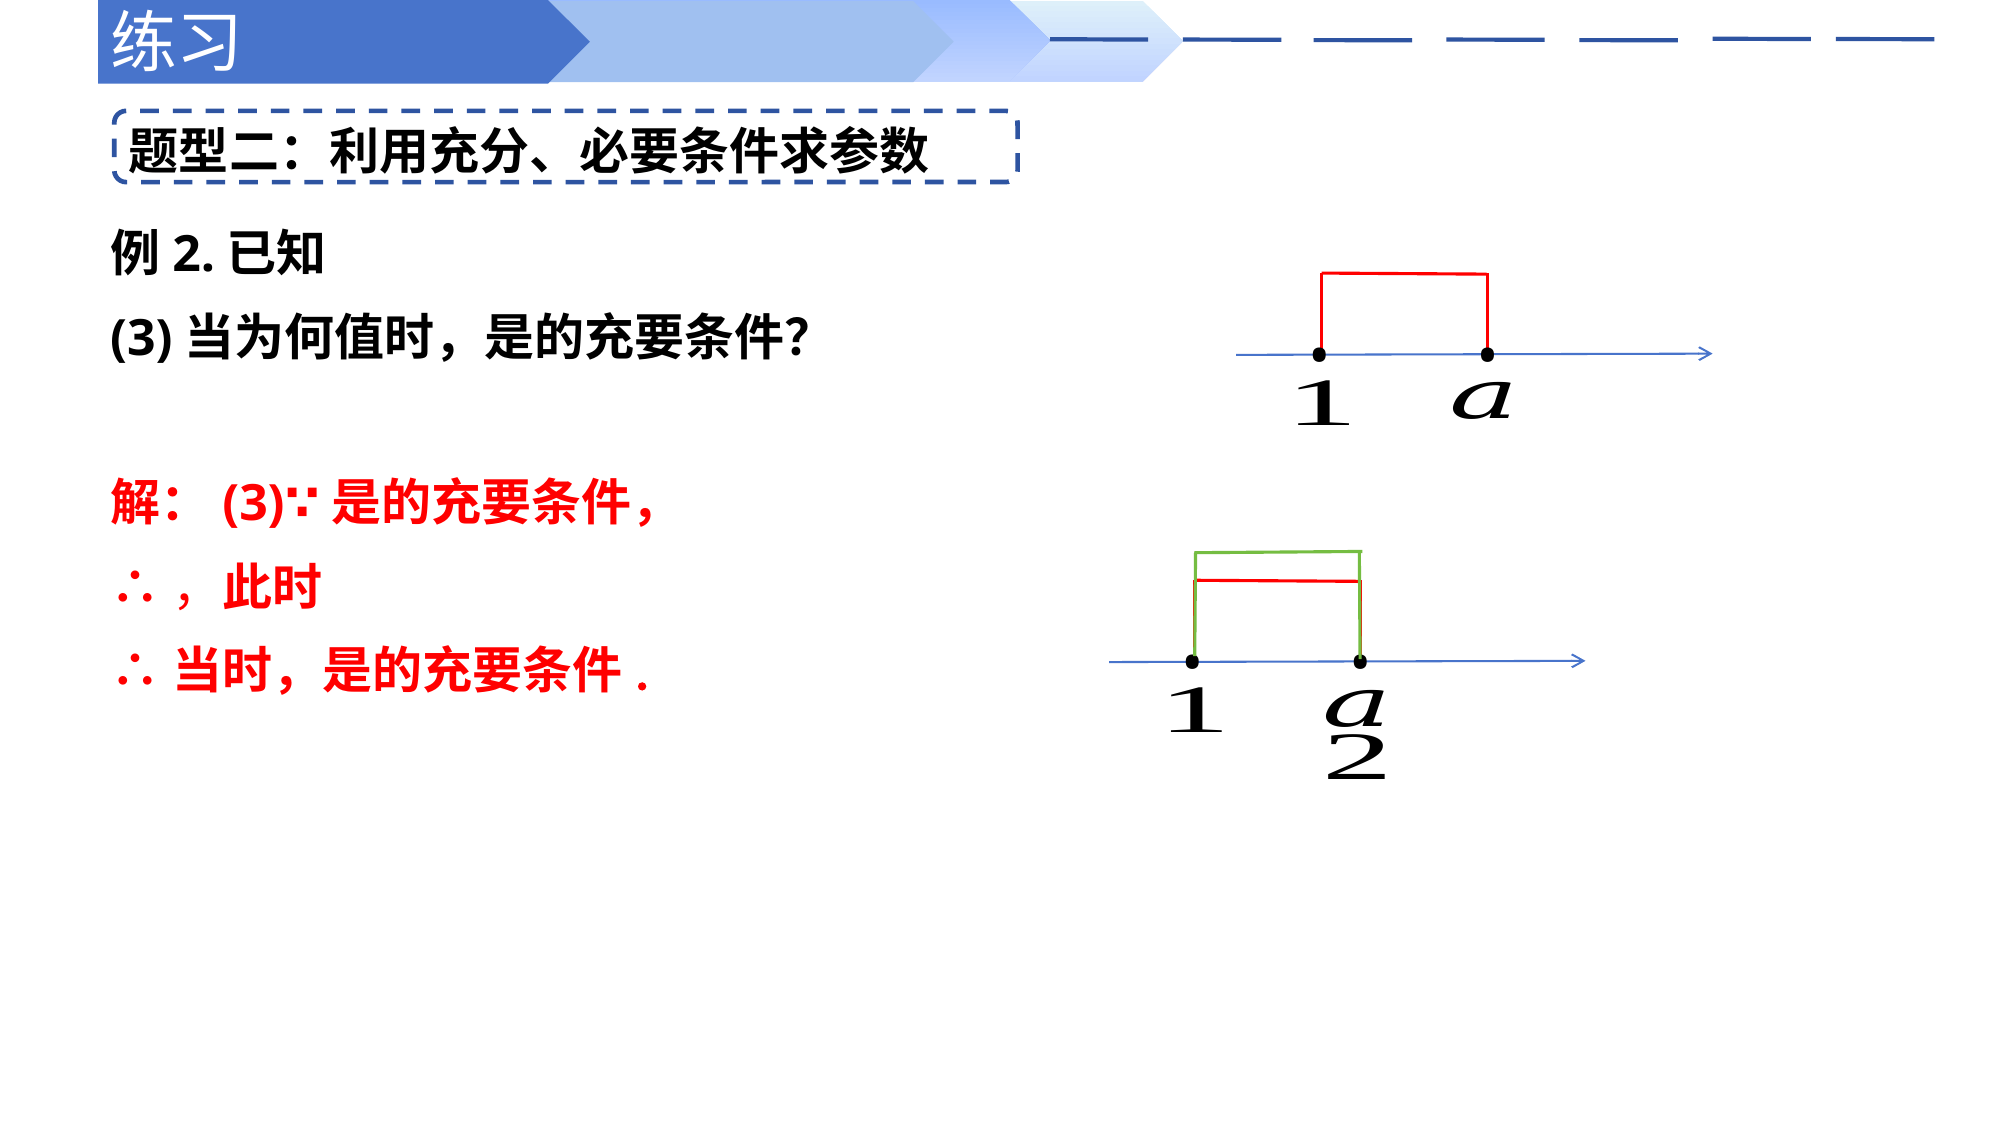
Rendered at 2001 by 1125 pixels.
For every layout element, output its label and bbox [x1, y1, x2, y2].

text_box [94, 0, 1935, 89]
text_box [1235, 272, 1714, 442]
text_box [113, 110, 1223, 188]
text_box [1108, 550, 1586, 797]
